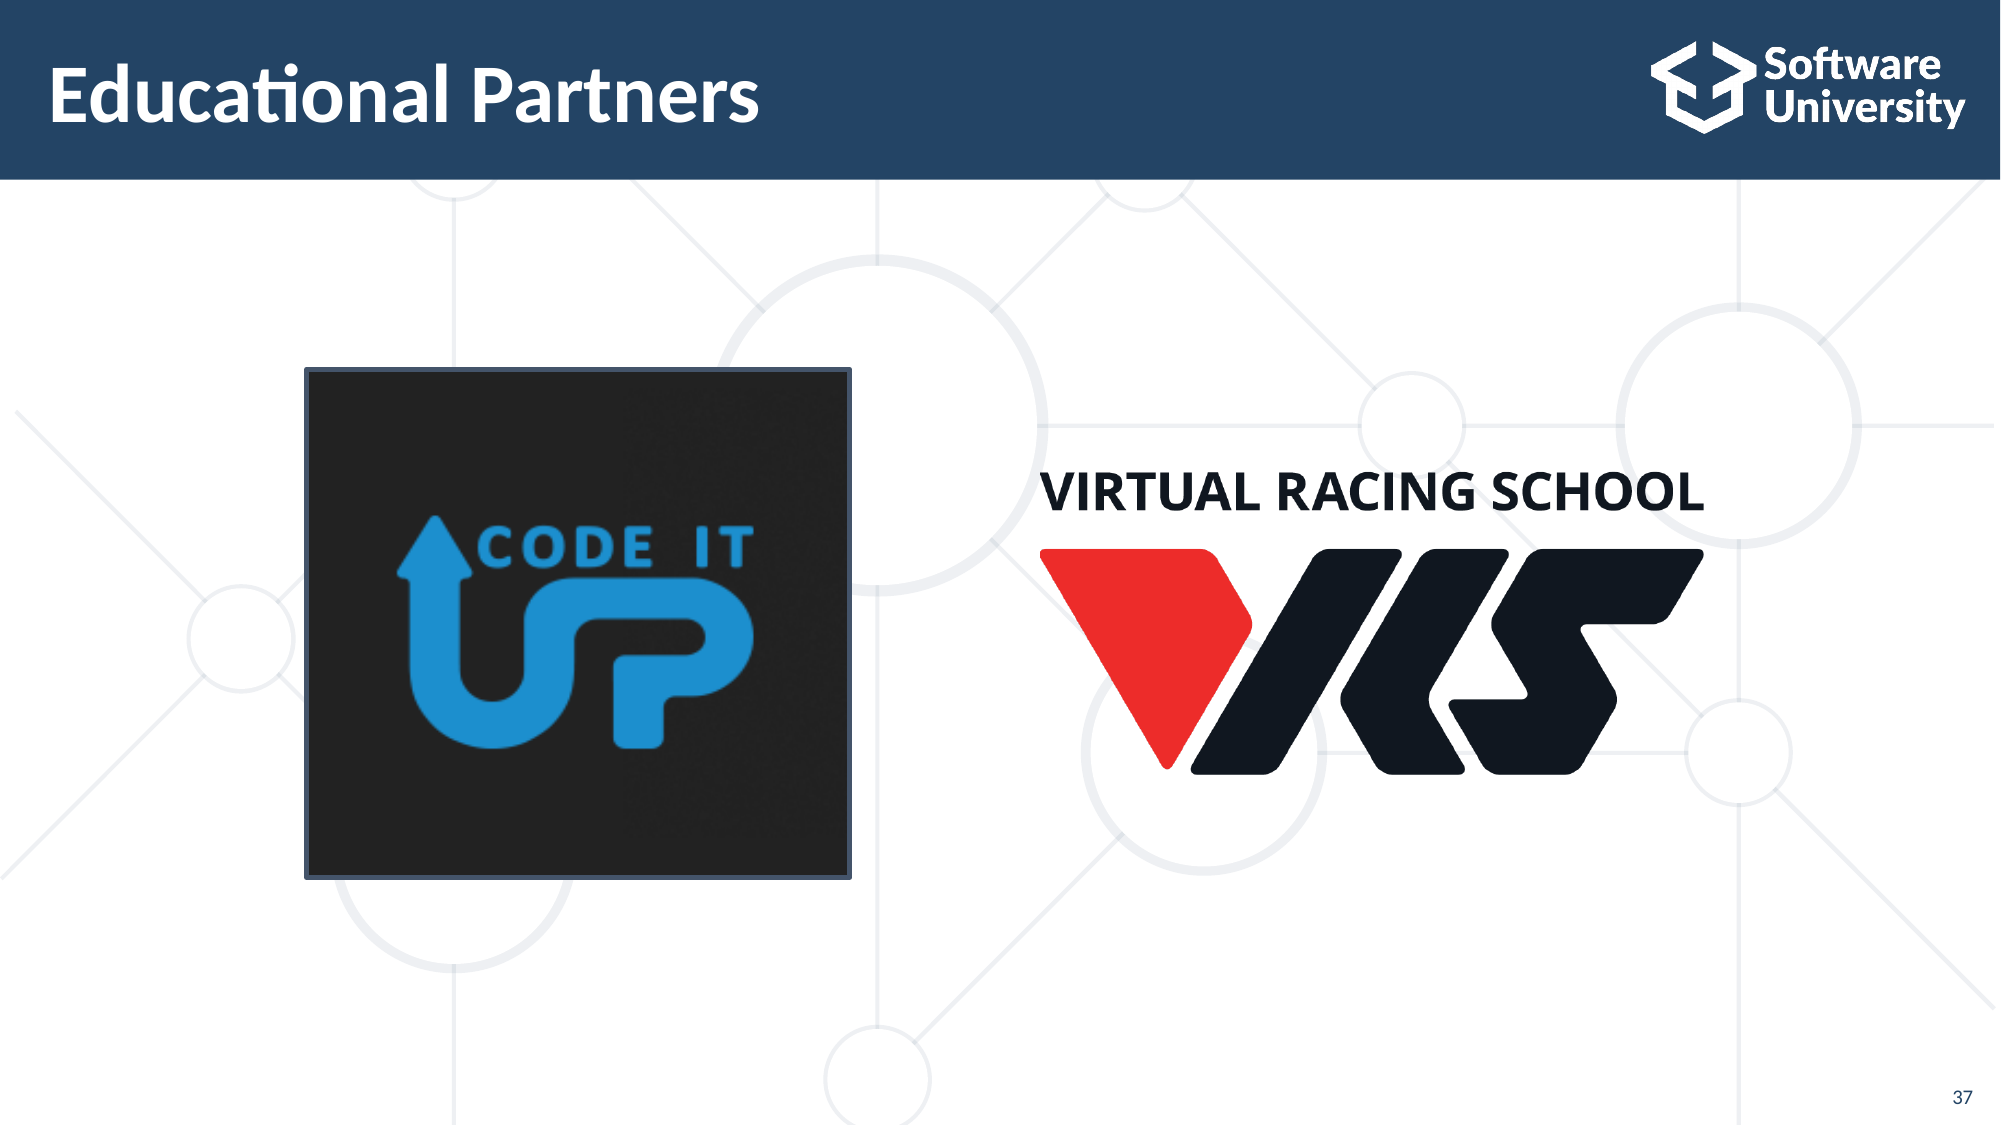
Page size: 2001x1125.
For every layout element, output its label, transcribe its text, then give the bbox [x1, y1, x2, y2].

title Educational Partners [31, 16, 1625, 162]
picture [1651, 41, 1966, 134]
picture [1040, 295, 1704, 951]
slide_number 37 [1927, 1067, 1989, 1117]
picture [308, 371, 848, 876]
